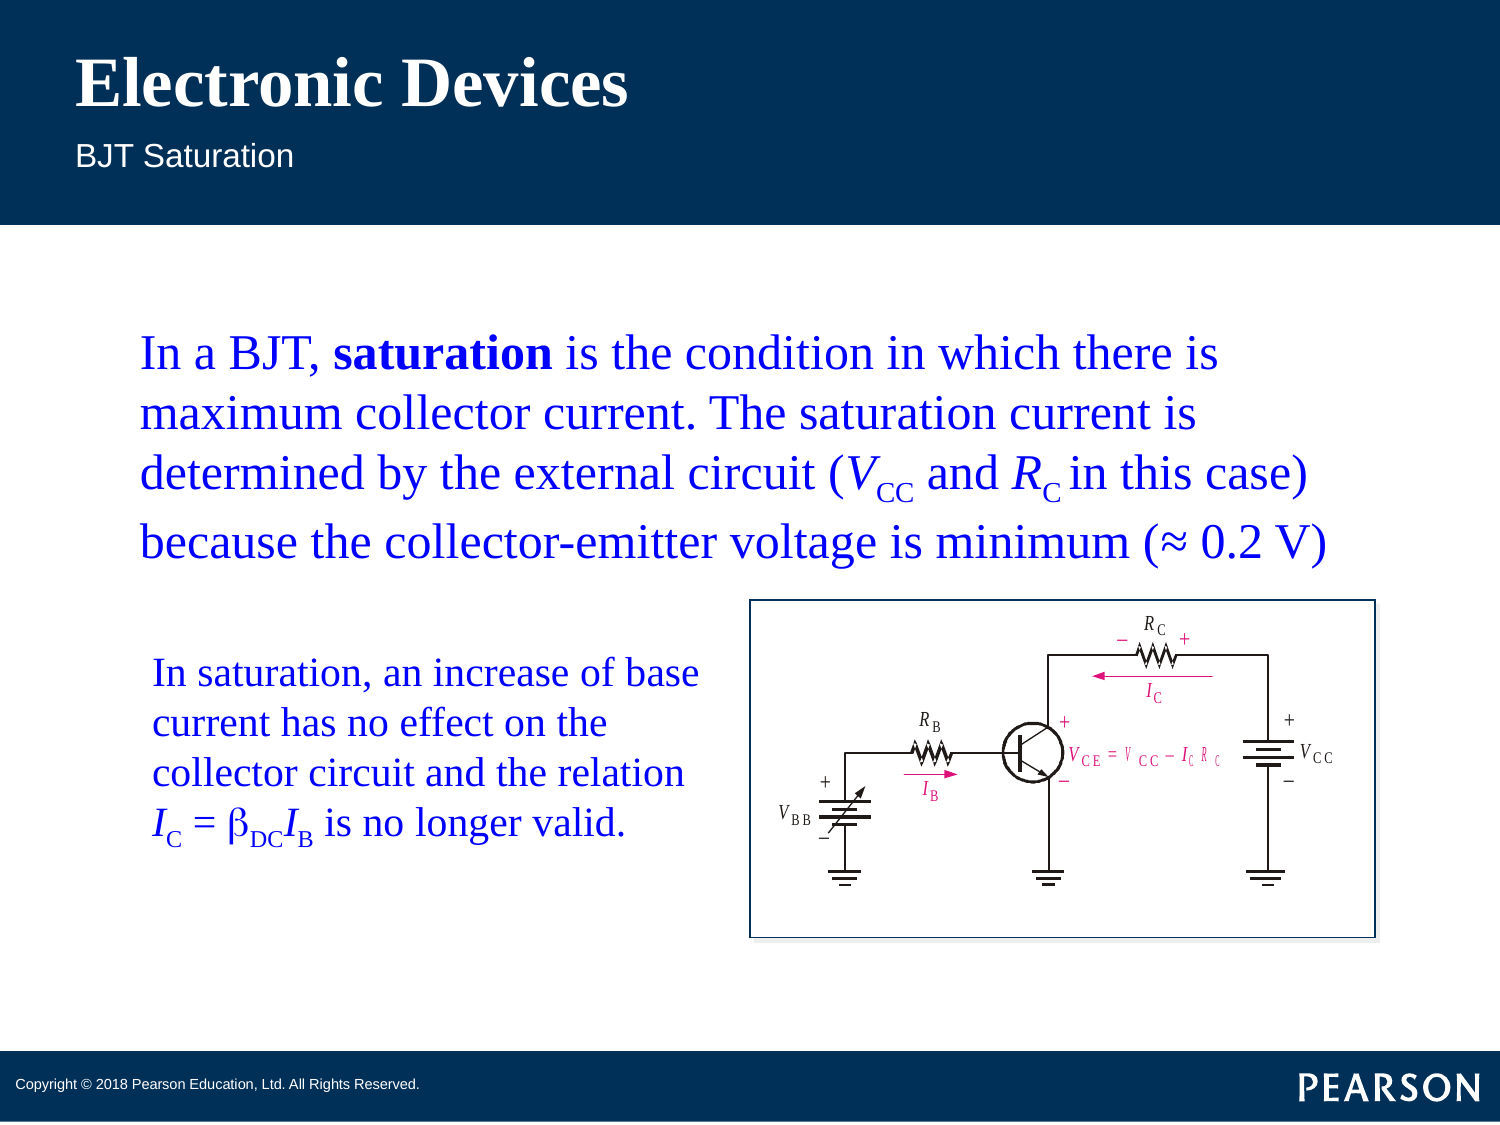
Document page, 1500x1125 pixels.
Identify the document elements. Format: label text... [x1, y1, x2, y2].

text_box In a BJT, saturation is the condition in which there is maximum collector current. The saturation current is determined by the external circuit (VCC and RC in this case) because the collector-emitter voltage is minimum (≈ 0.2 V) [124, 312, 1388, 576]
title Electronic Devices [75, 35, 1425, 133]
list BJT Saturation [75, 133, 1425, 200]
text_box In saturation, an increase of base current has no effect on the collector circuit and the relation IC = bDCIB is no longer valid. [137, 637, 725, 860]
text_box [774, 612, 1338, 890]
text_box [750, 600, 1375, 938]
